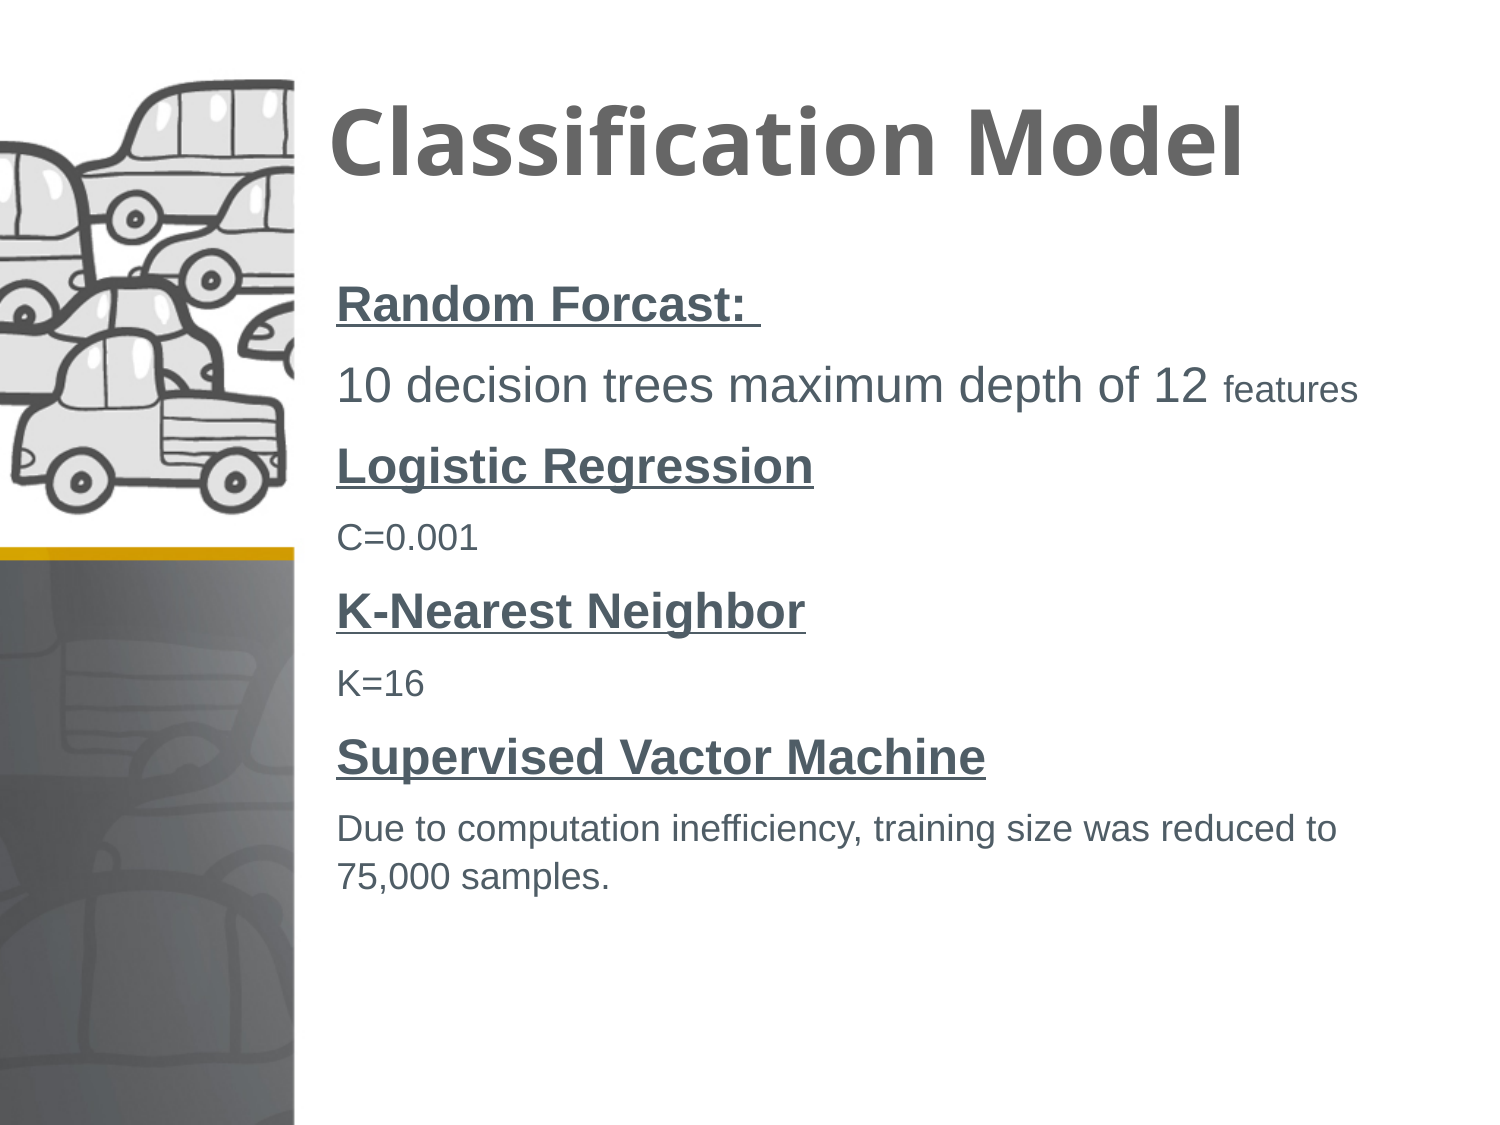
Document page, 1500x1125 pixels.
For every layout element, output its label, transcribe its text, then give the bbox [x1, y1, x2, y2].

title Classification Model [312, 45, 1424, 233]
text_box Random Forcast: 10 decision trees maximum depth of 12 features Logistic Regression C=0.001 K-Nearest Neighbor K=16 Supervised Vactor Machine Due to computation inefficiency, training size was reduced to 75,000 samples. [336, 267, 1424, 976]
picture [0, 0, 1500, 1125]
